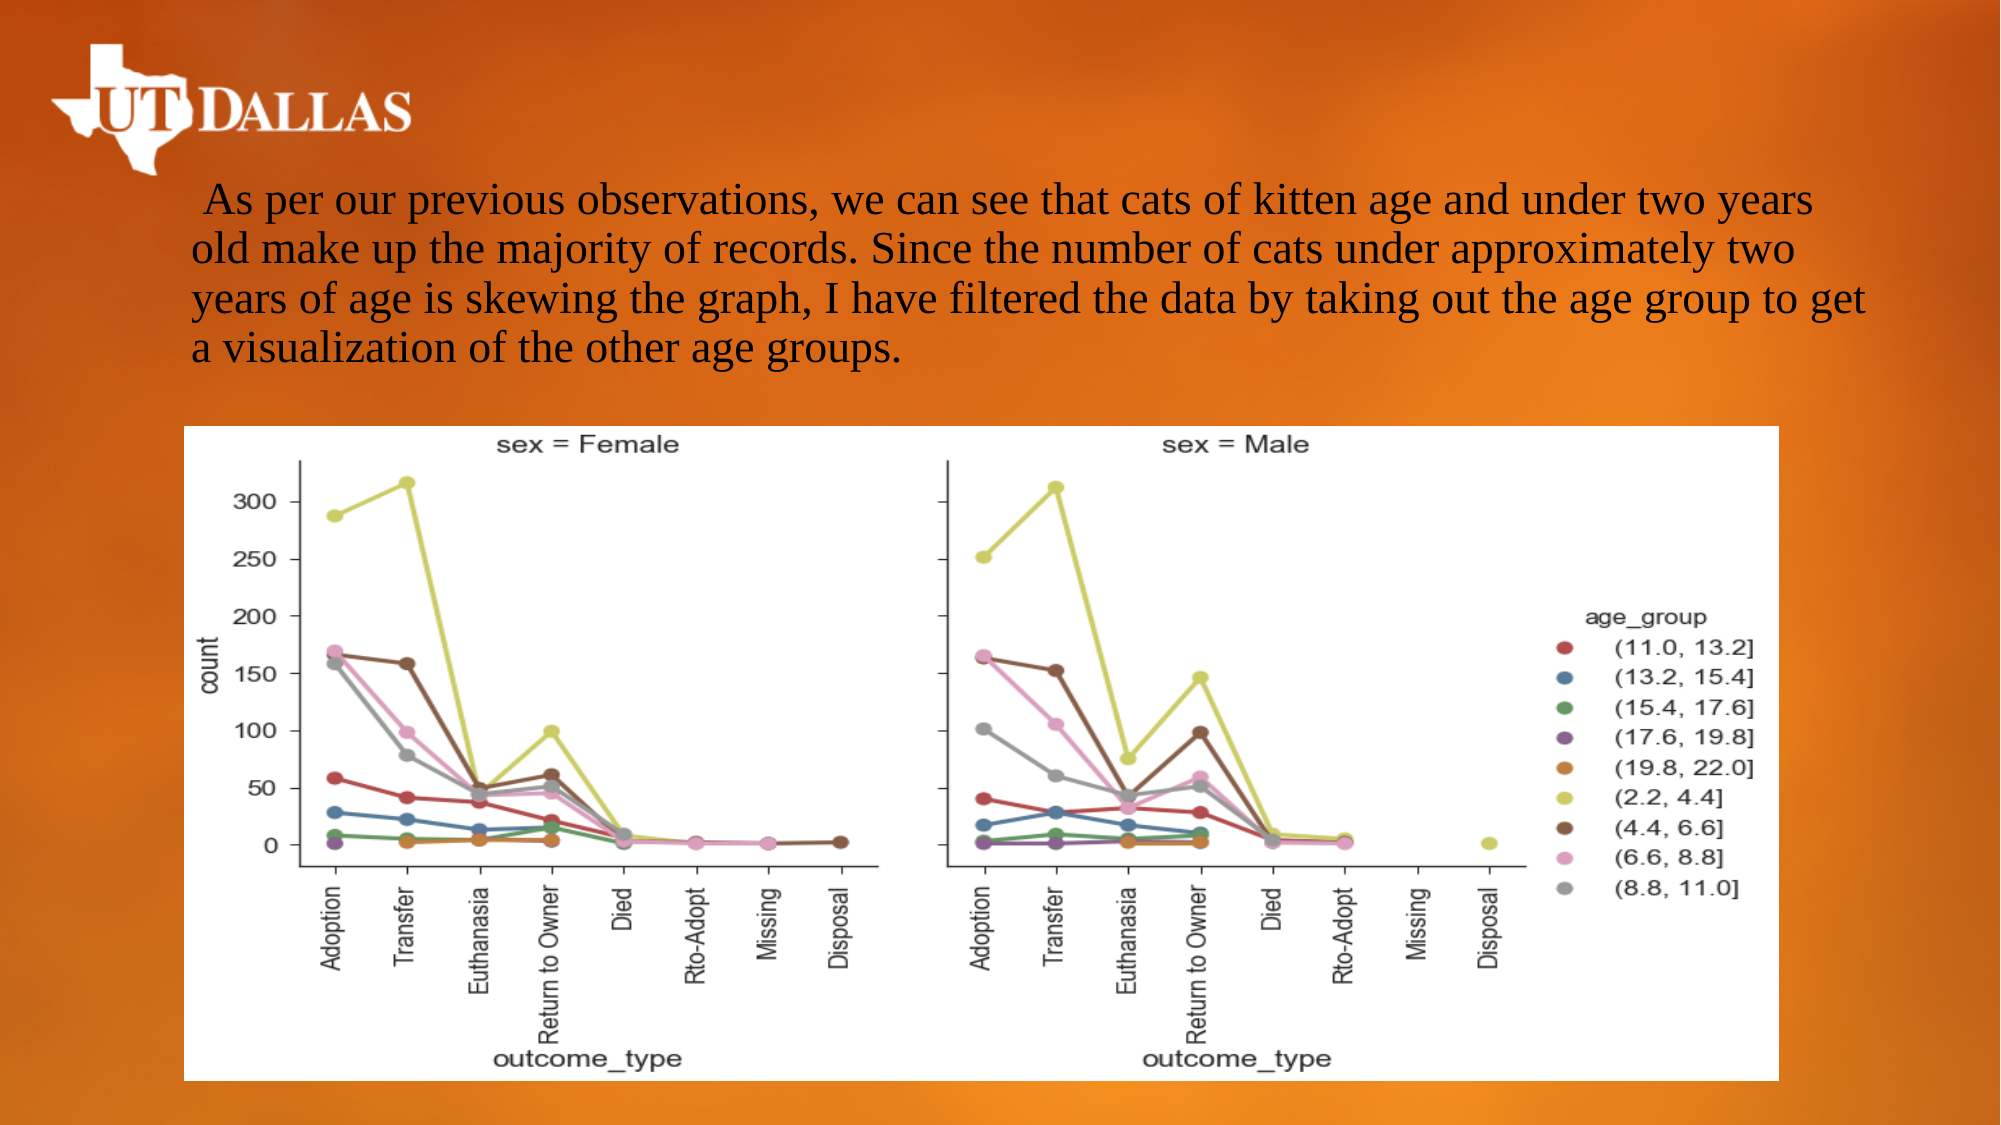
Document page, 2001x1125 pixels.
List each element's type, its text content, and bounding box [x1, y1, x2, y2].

list As per our previous observations, we can see that cats of kitten age and under two years old make up the majority of records. Since the number of cats under approximately two years of age is skewing the graph, I have filtered the data by taking out the age group to get a visualization of the other age groups. [176, 167, 1887, 875]
picture [0, 0, 2001, 1125]
